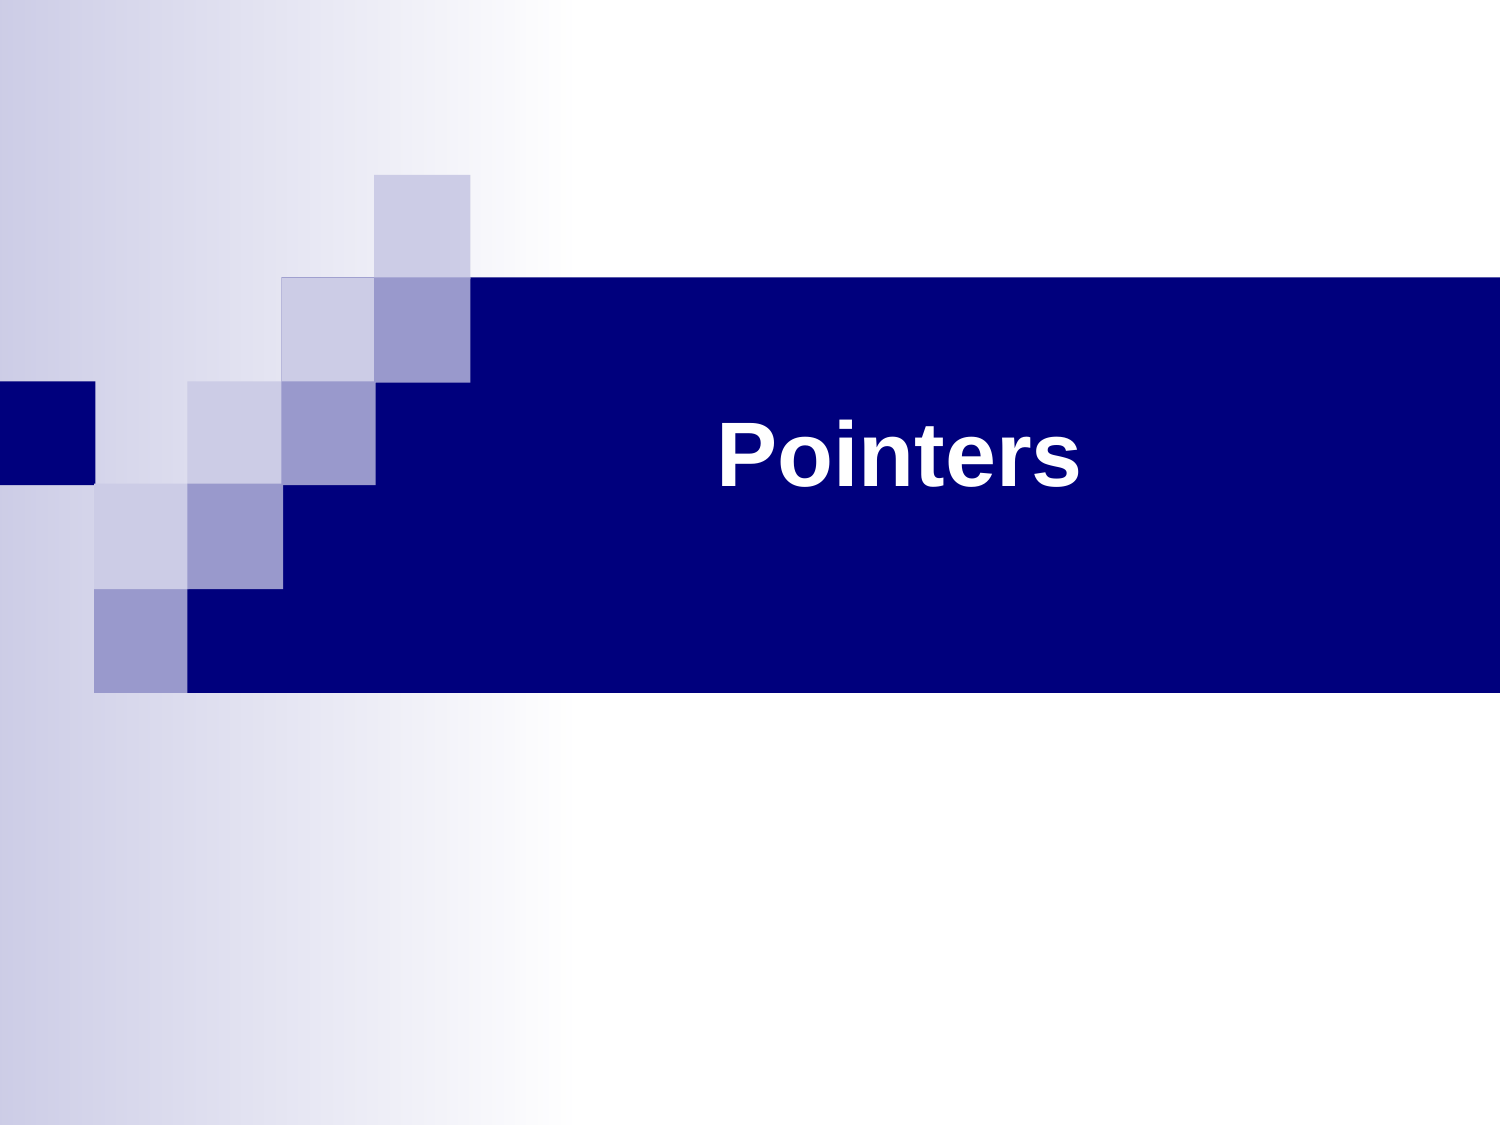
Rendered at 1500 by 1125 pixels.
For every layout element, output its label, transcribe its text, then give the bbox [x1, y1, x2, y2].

subtitle Pointers [350, 387, 1450, 946]
